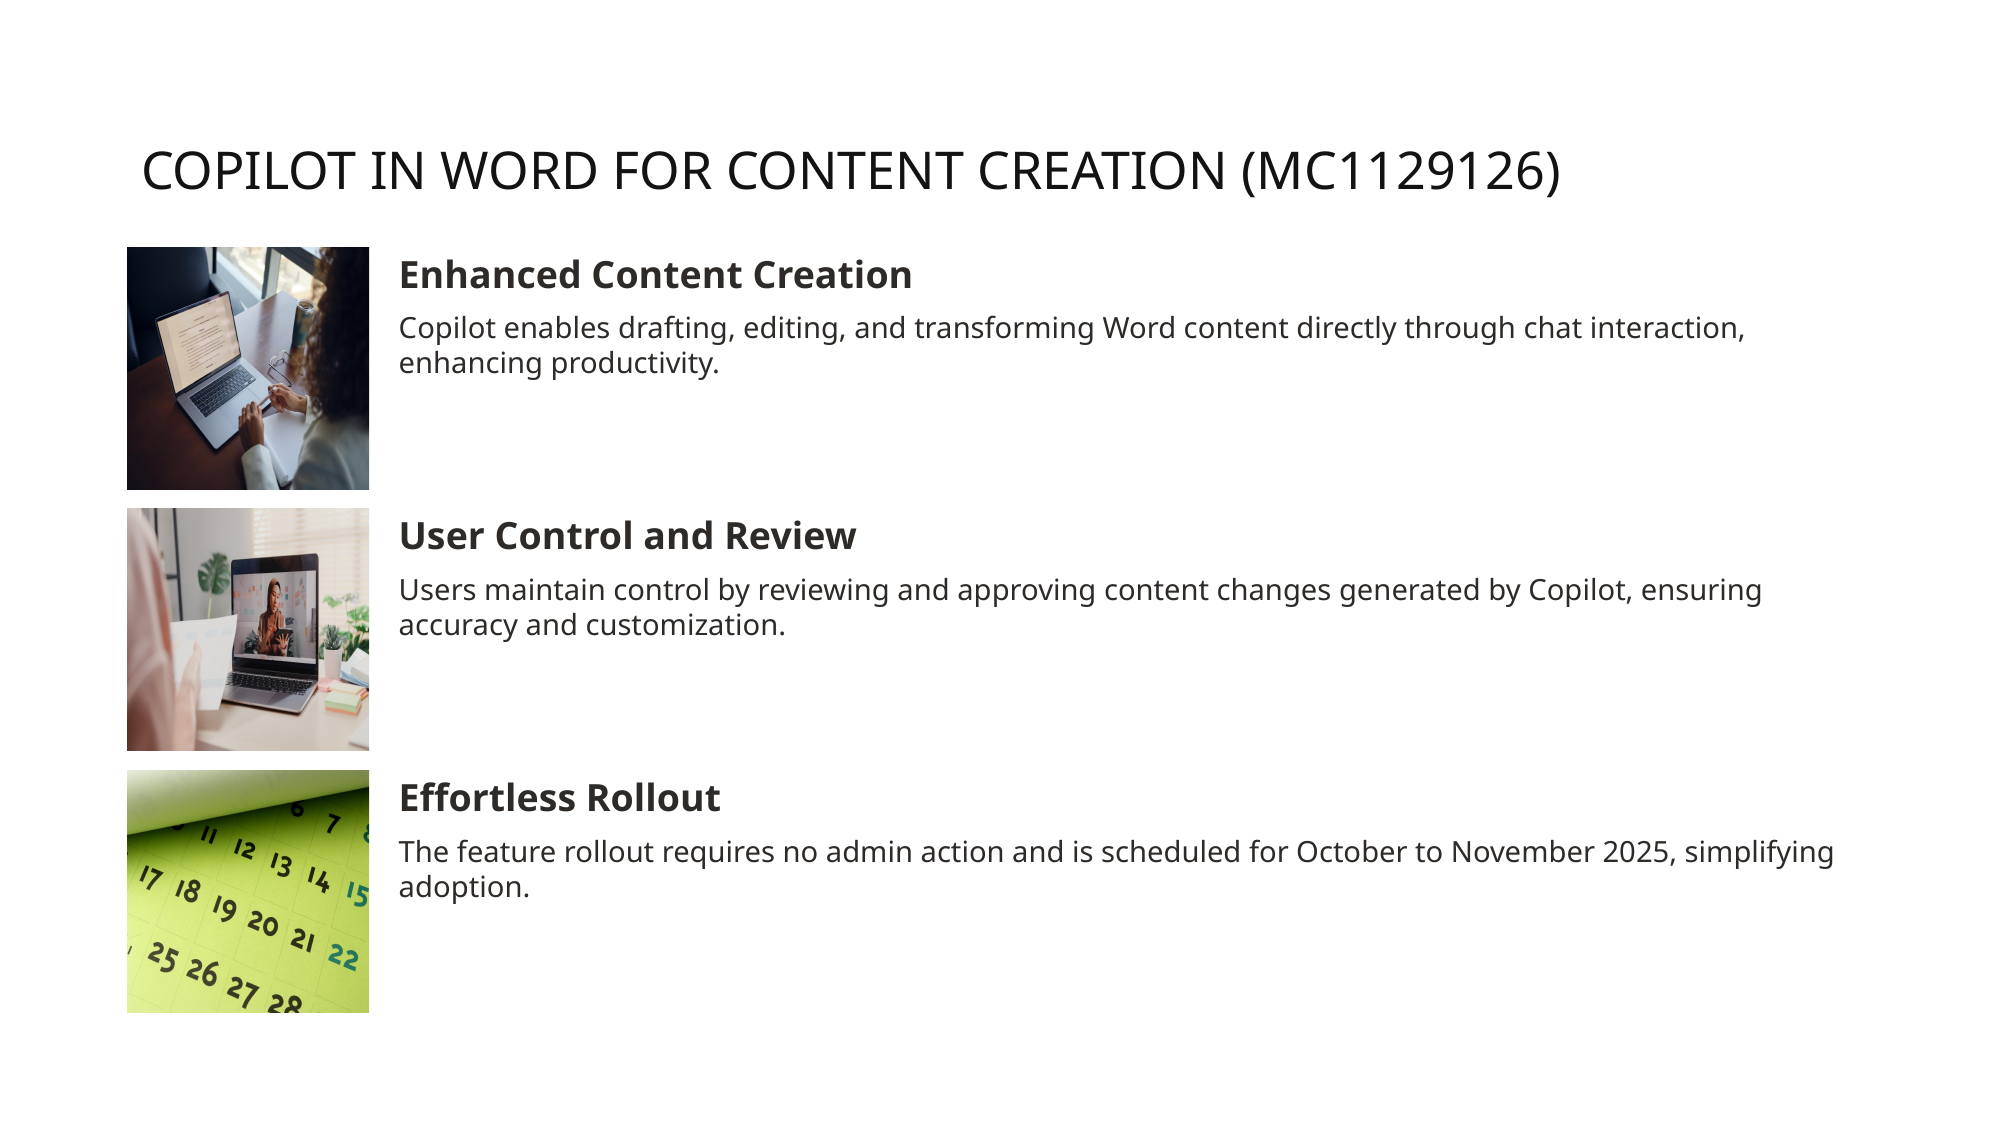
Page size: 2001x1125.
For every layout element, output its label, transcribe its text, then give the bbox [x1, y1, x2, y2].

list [126, 247, 1882, 1013]
title Copilot in Word for Content Creation (MC1129126) [126, 135, 1883, 248]
